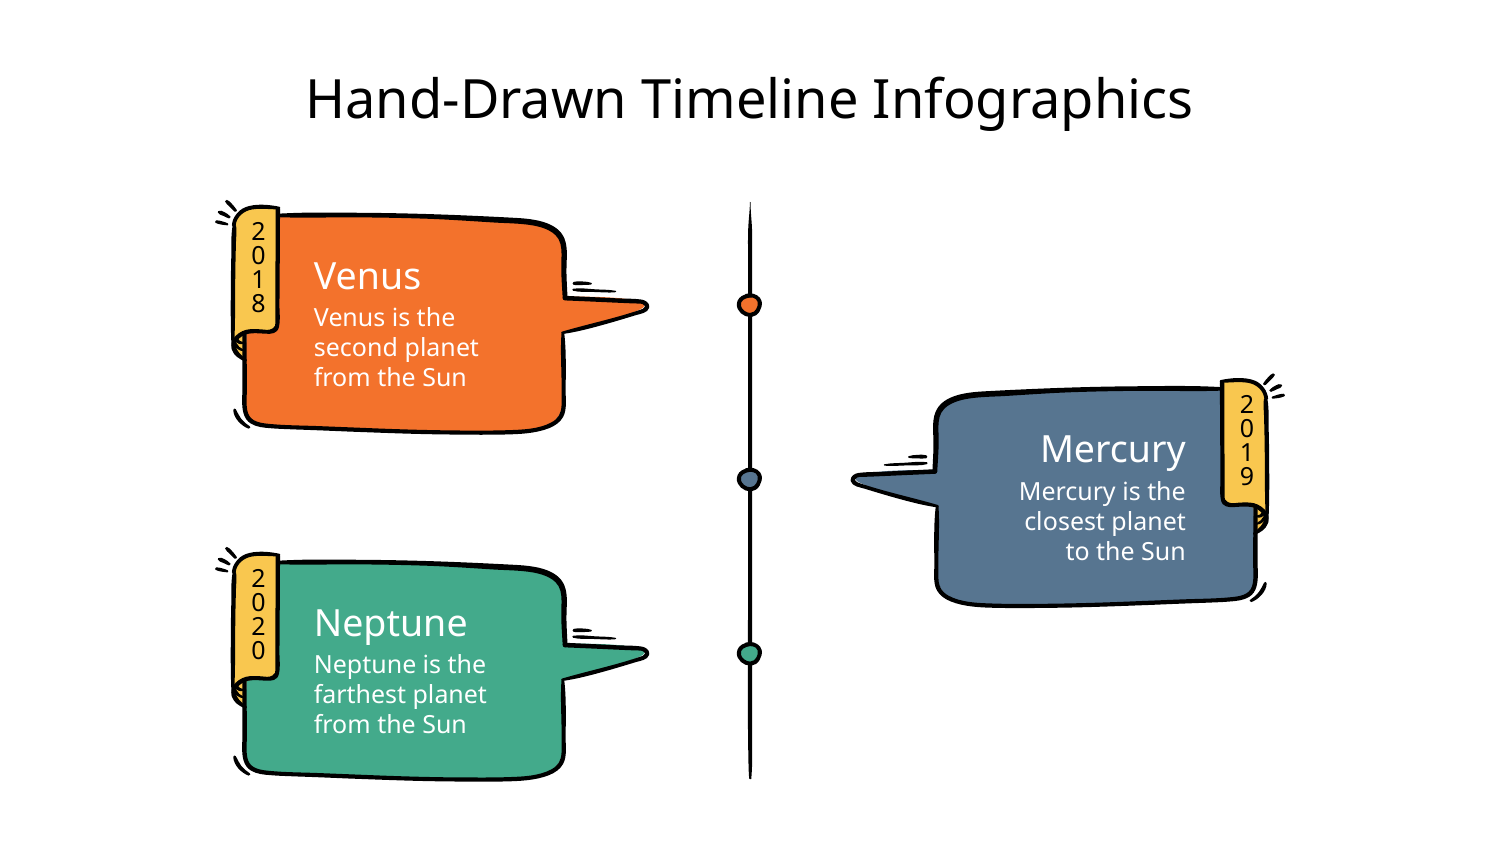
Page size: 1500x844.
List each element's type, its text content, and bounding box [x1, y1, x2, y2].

title Hand-Drawn Timeline Infographics [75, 49, 1425, 144]
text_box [214, 546, 764, 782]
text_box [736, 372, 1286, 609]
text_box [214, 199, 764, 435]
